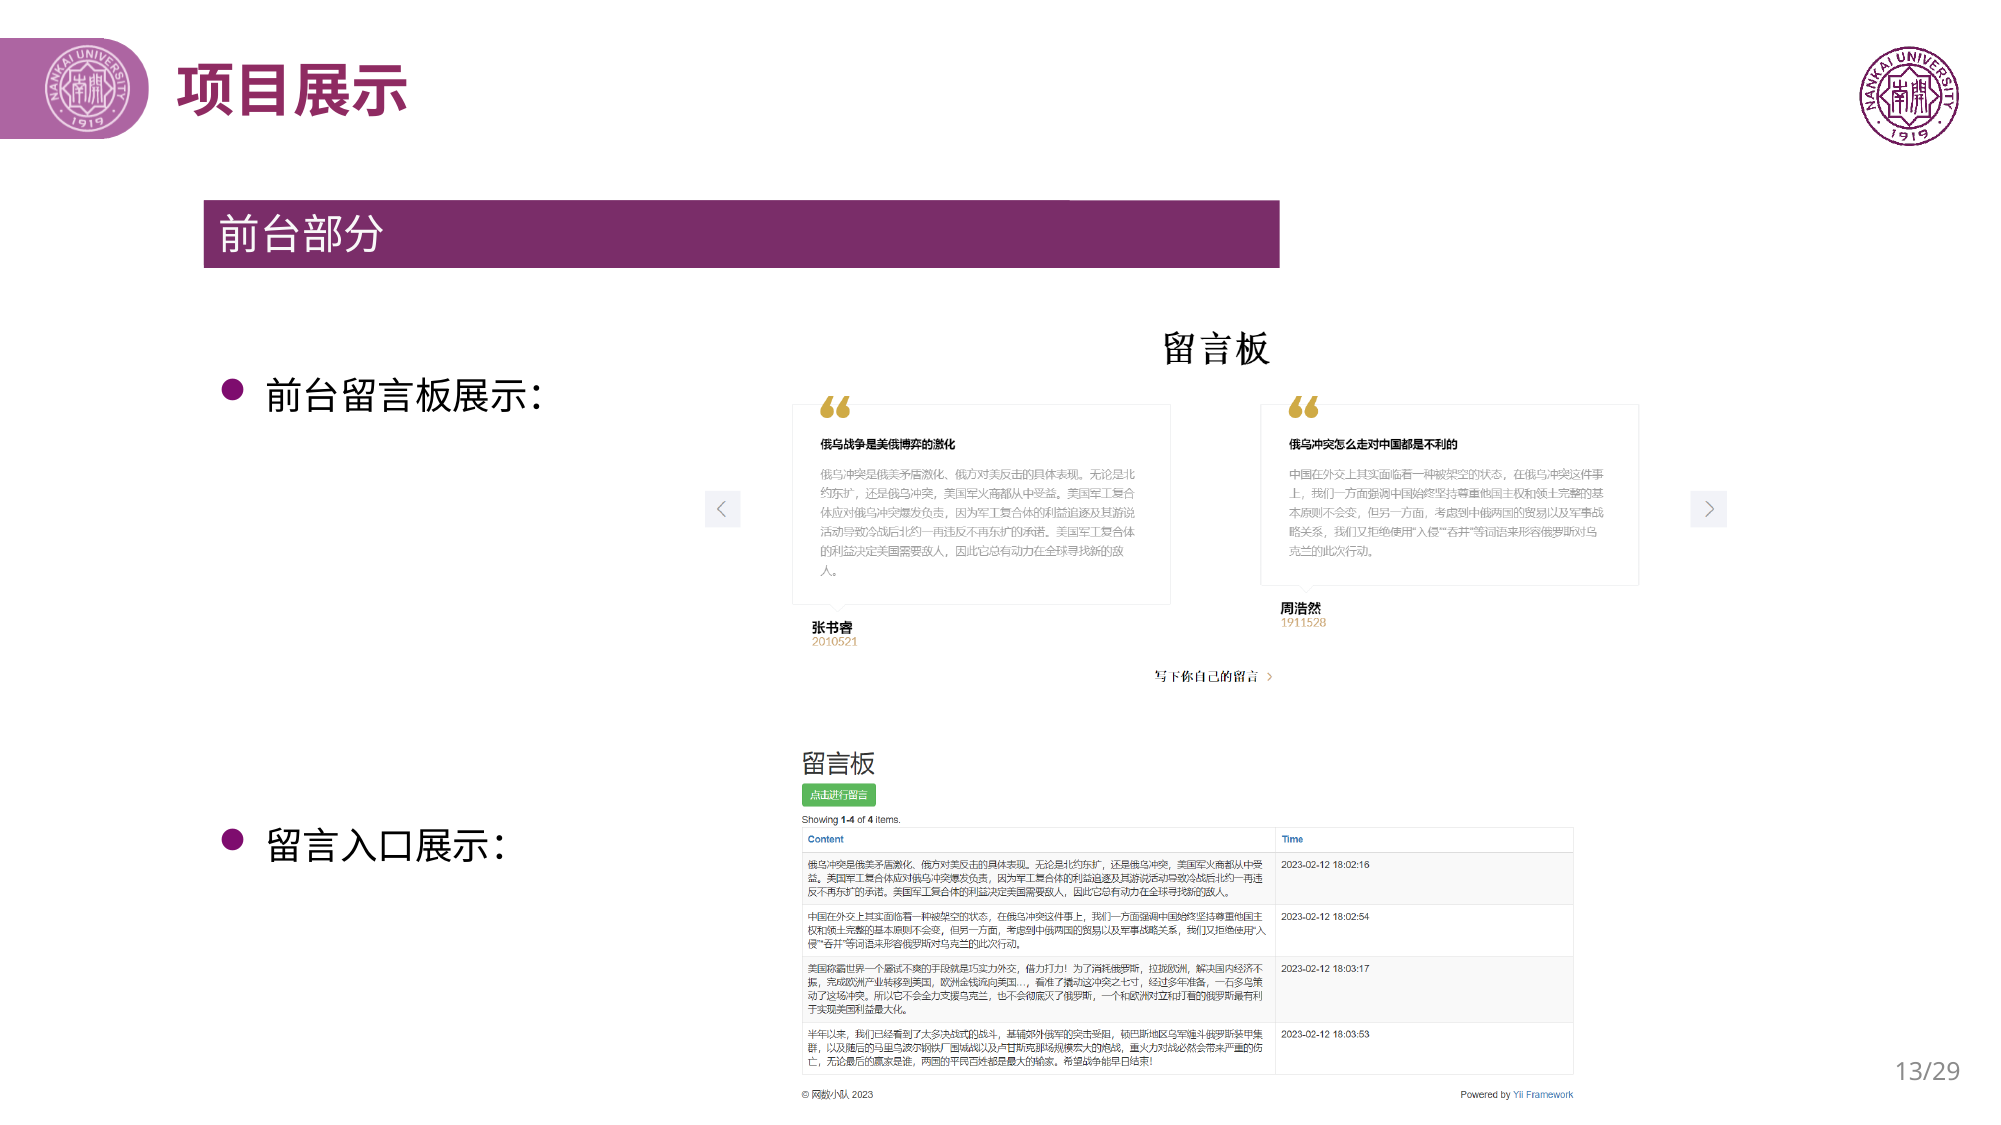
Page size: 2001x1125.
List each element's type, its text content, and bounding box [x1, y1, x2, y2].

picture [779, 747, 1599, 1103]
slide_number /29 [1599, 1042, 1976, 1103]
text_box 前台留言板展示： 留言入口展示： [203, 364, 689, 432]
picture [689, 287, 1762, 702]
picture [1851, 38, 1967, 154]
picture [0, 38, 149, 139]
text_box 项目展示 [161, 45, 426, 131]
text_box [203, 200, 1280, 268]
